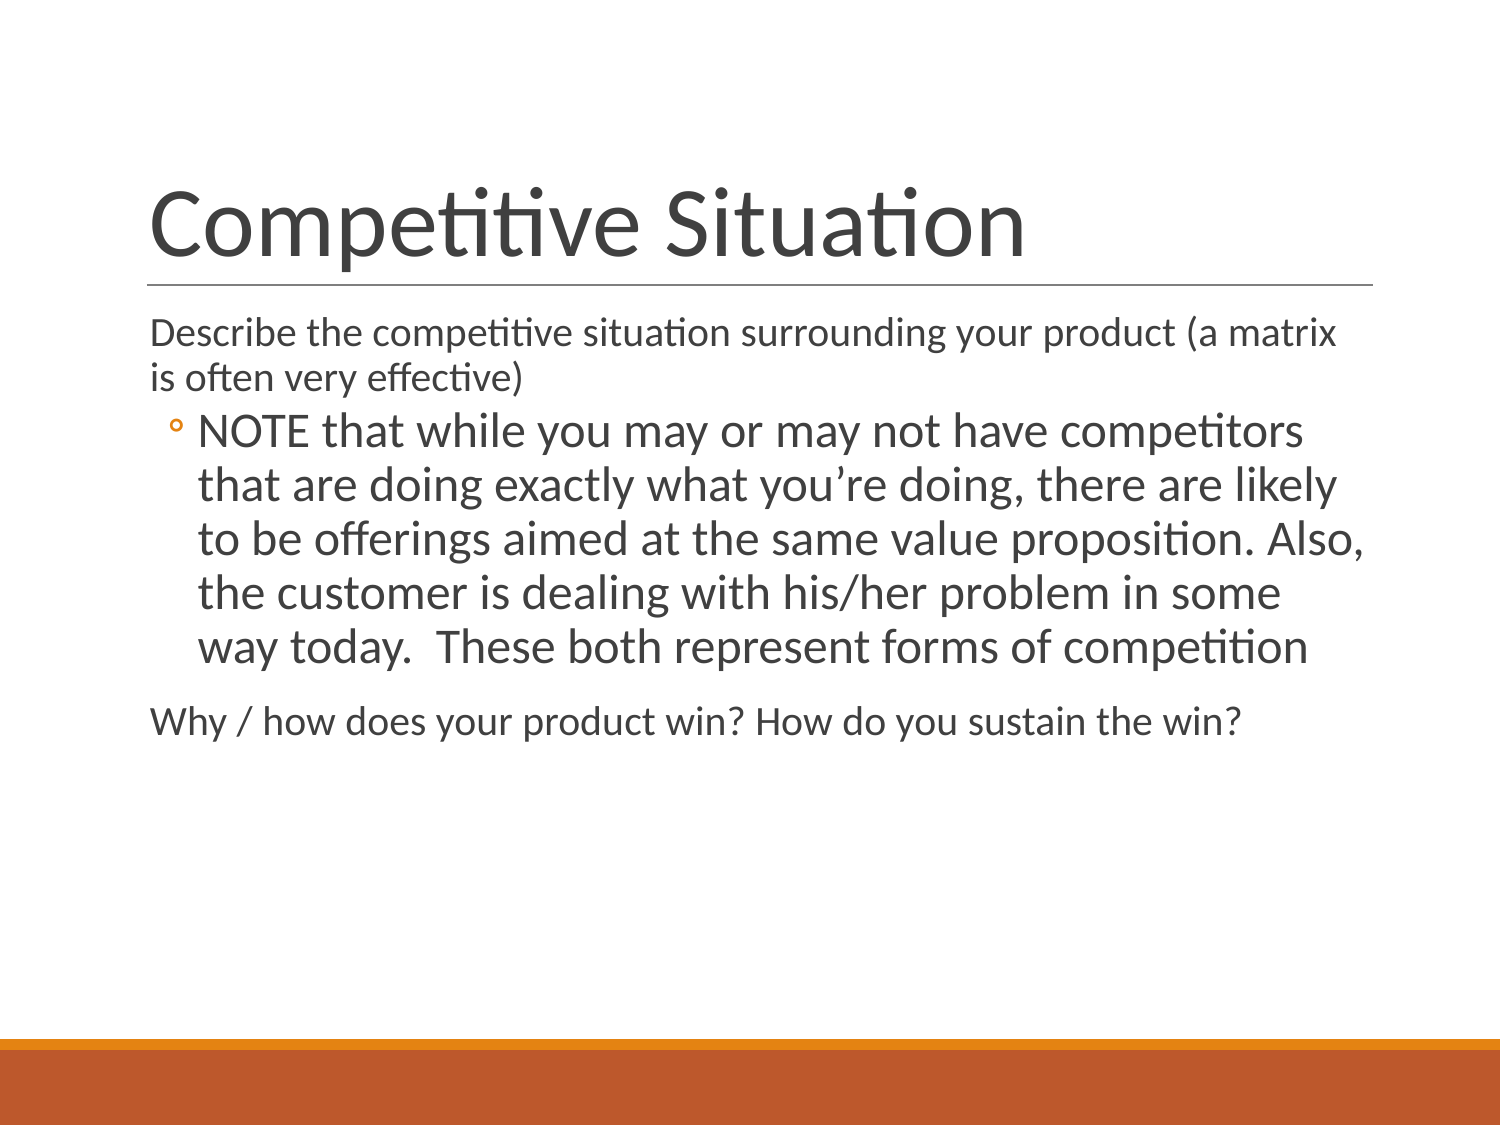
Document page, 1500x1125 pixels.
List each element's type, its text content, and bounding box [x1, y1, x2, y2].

title Competitive Situation [134, 47, 1373, 285]
list Describe the competitive situation surrounding your product (a matrix is often very effective) NOTE that while you may or may not have competitors that are doing exactly what you’re doing, there are likely to be offerings aimed at the same value proposition. Also, the customer is dealing with his/her problem in some way today. These both represent forms of competition Why / how does your product win? How do you sustain the win? [134, 302, 1373, 963]
